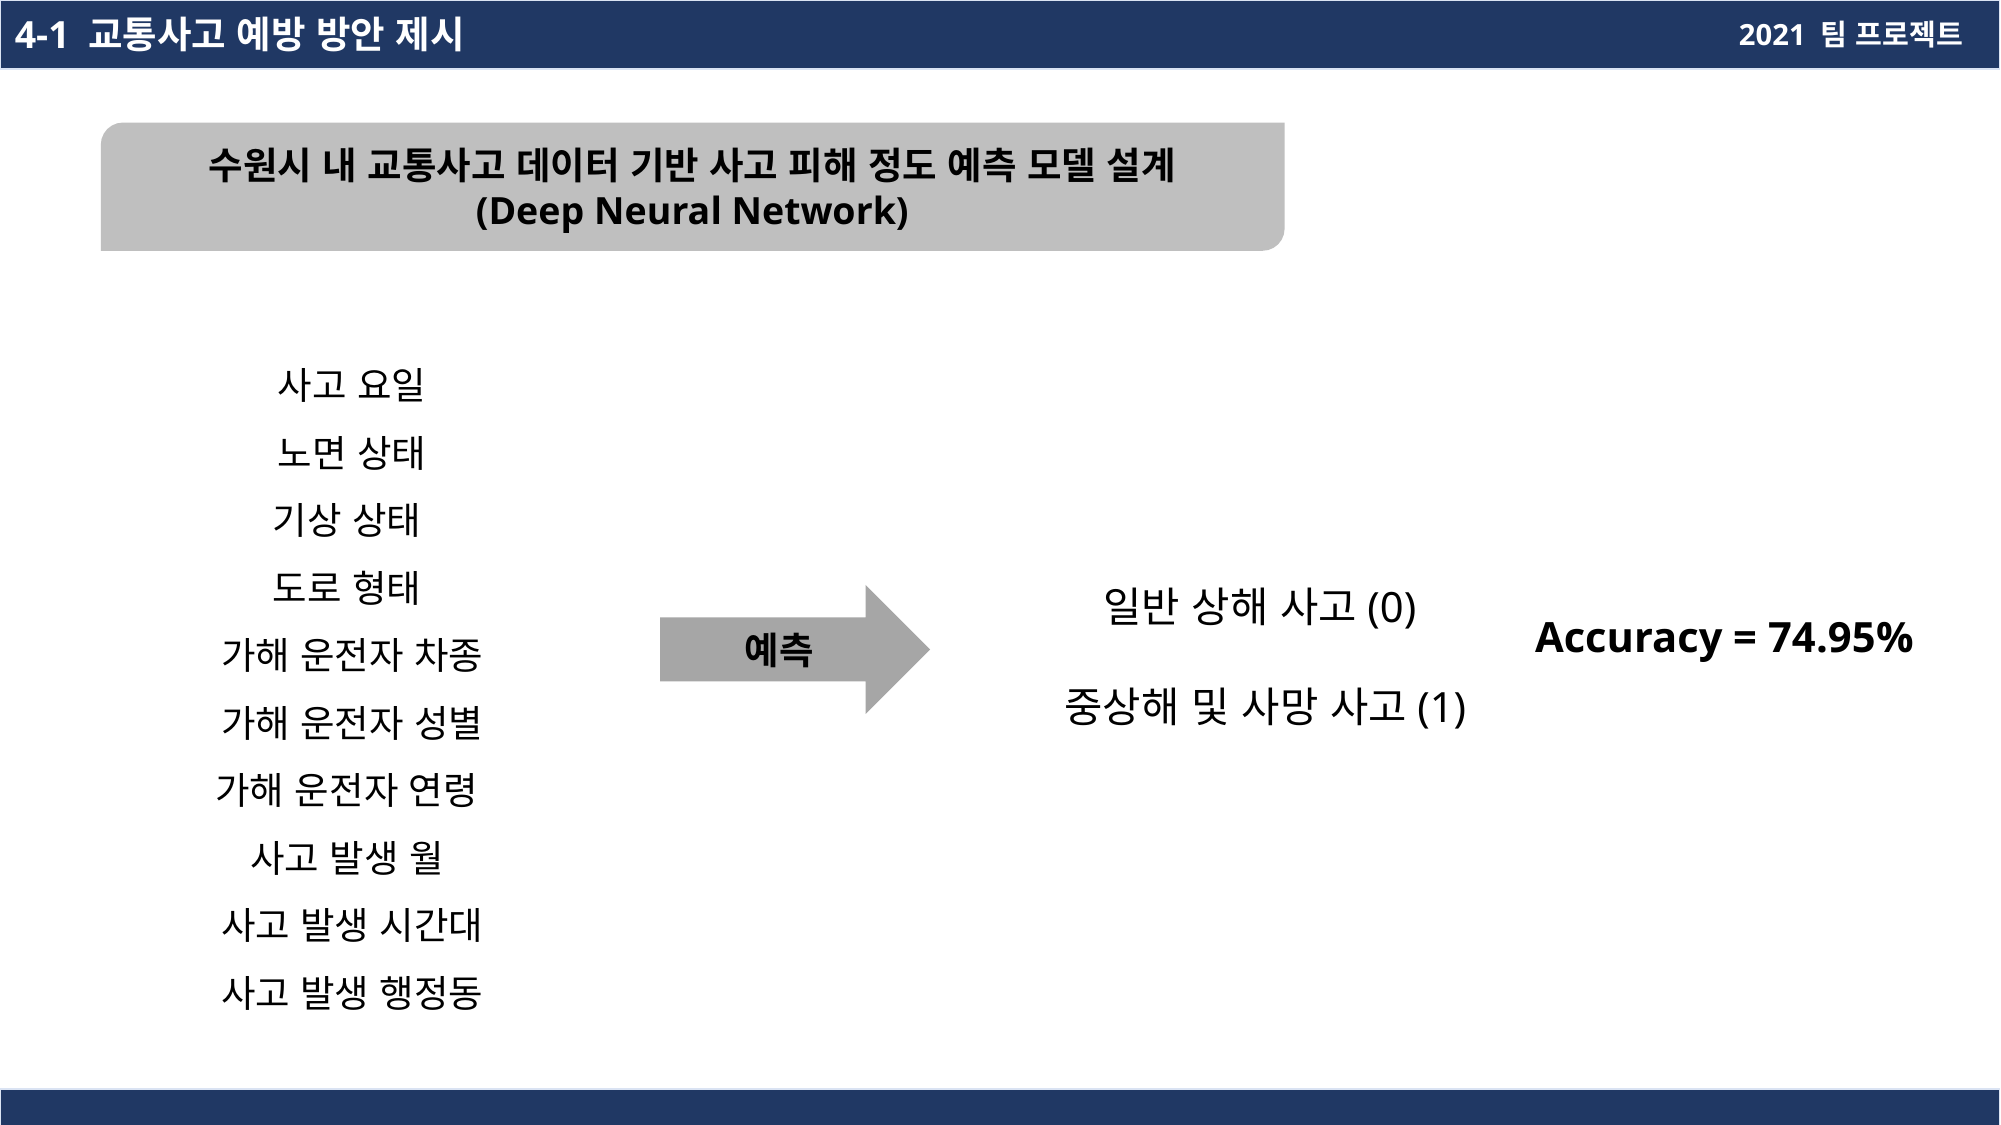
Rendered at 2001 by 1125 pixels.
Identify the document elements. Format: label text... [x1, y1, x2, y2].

text_box 일반 상해 사고(0) 중상해 및 사망 사고(1) [1033, 573, 1498, 739]
text_box 4-1 교통사고 예방 방안 제시 [0, 4, 1034, 64]
text_box 수원시 내 교통사고 데이터 기반 사고 피해 정도 예측 모델 설계 (Deep Neural Network) [100, 122, 1285, 251]
text_box 사고 요일 노면 상태 기상 상태 도로 형태 가해 운전자 차종 가해 운전자 성별 가해 운전자 연령 사고 발생 월 사고 발생 시간대 사고 발생 행정동 [69, 332, 635, 1023]
text_box [0, 1088, 2000, 1125]
text_box 예측 [660, 584, 931, 714]
text_box 2021 팀 프로젝트 [1724, 9, 2000, 59]
text_box Accuracy = 74.95% [1513, 603, 1936, 669]
text_box [0, 0, 2000, 70]
